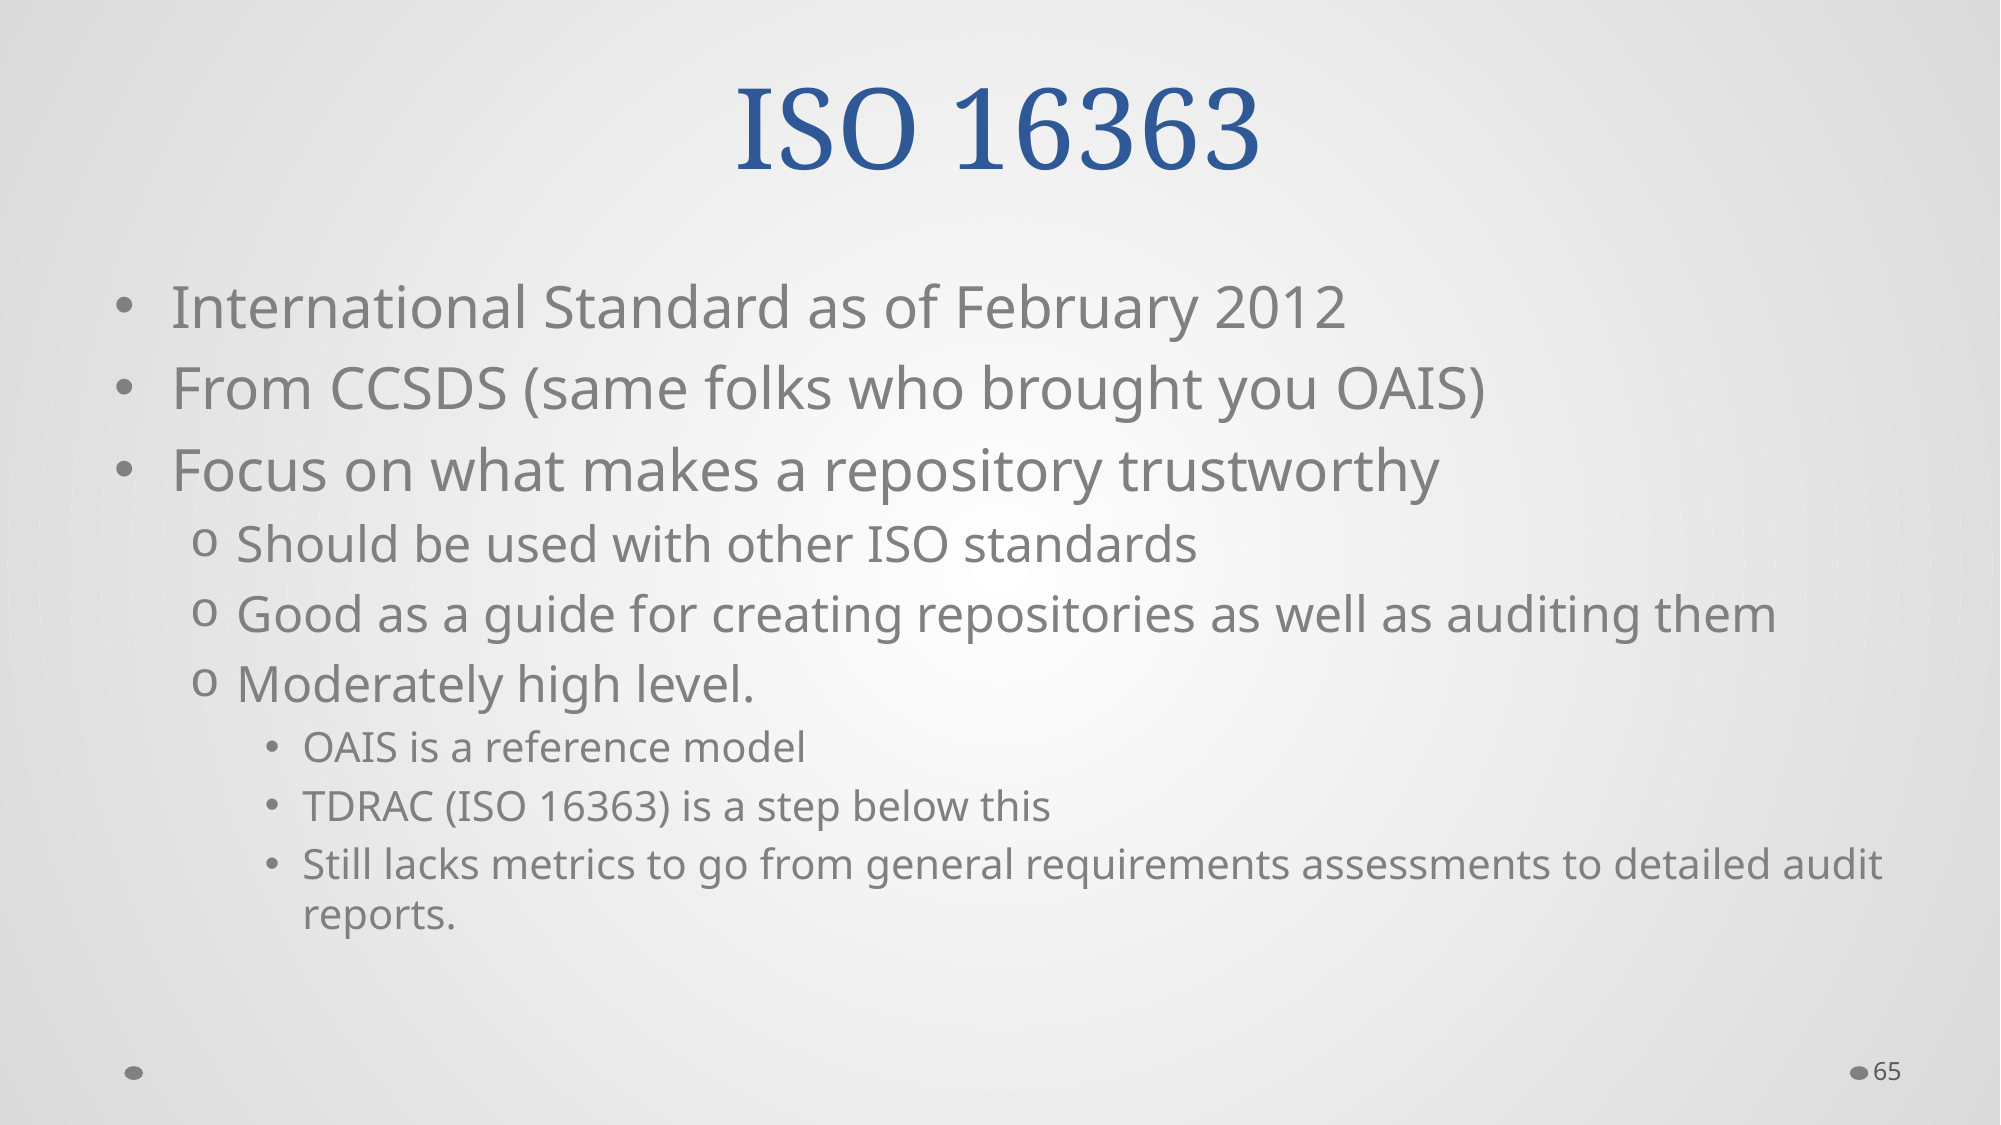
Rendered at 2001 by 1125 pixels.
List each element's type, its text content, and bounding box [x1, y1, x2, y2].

title ISO 16363 [99, 0, 1900, 262]
list International Standard as of February 2012 From CCSDS (same folks who brought you OAIS) Focus on what makes a repository trustworthy Should be used with other ISO standards Good as a guide for creating repositories as well as auditing them Moderately high level. OAIS is a reference model TDRAC (ISO 16363) is a step below this Still lacks metrics to go from general requirements assessments to detailed audit reports. [99, 262, 1900, 1005]
slide_number 65 [1868, 1042, 1992, 1103]
